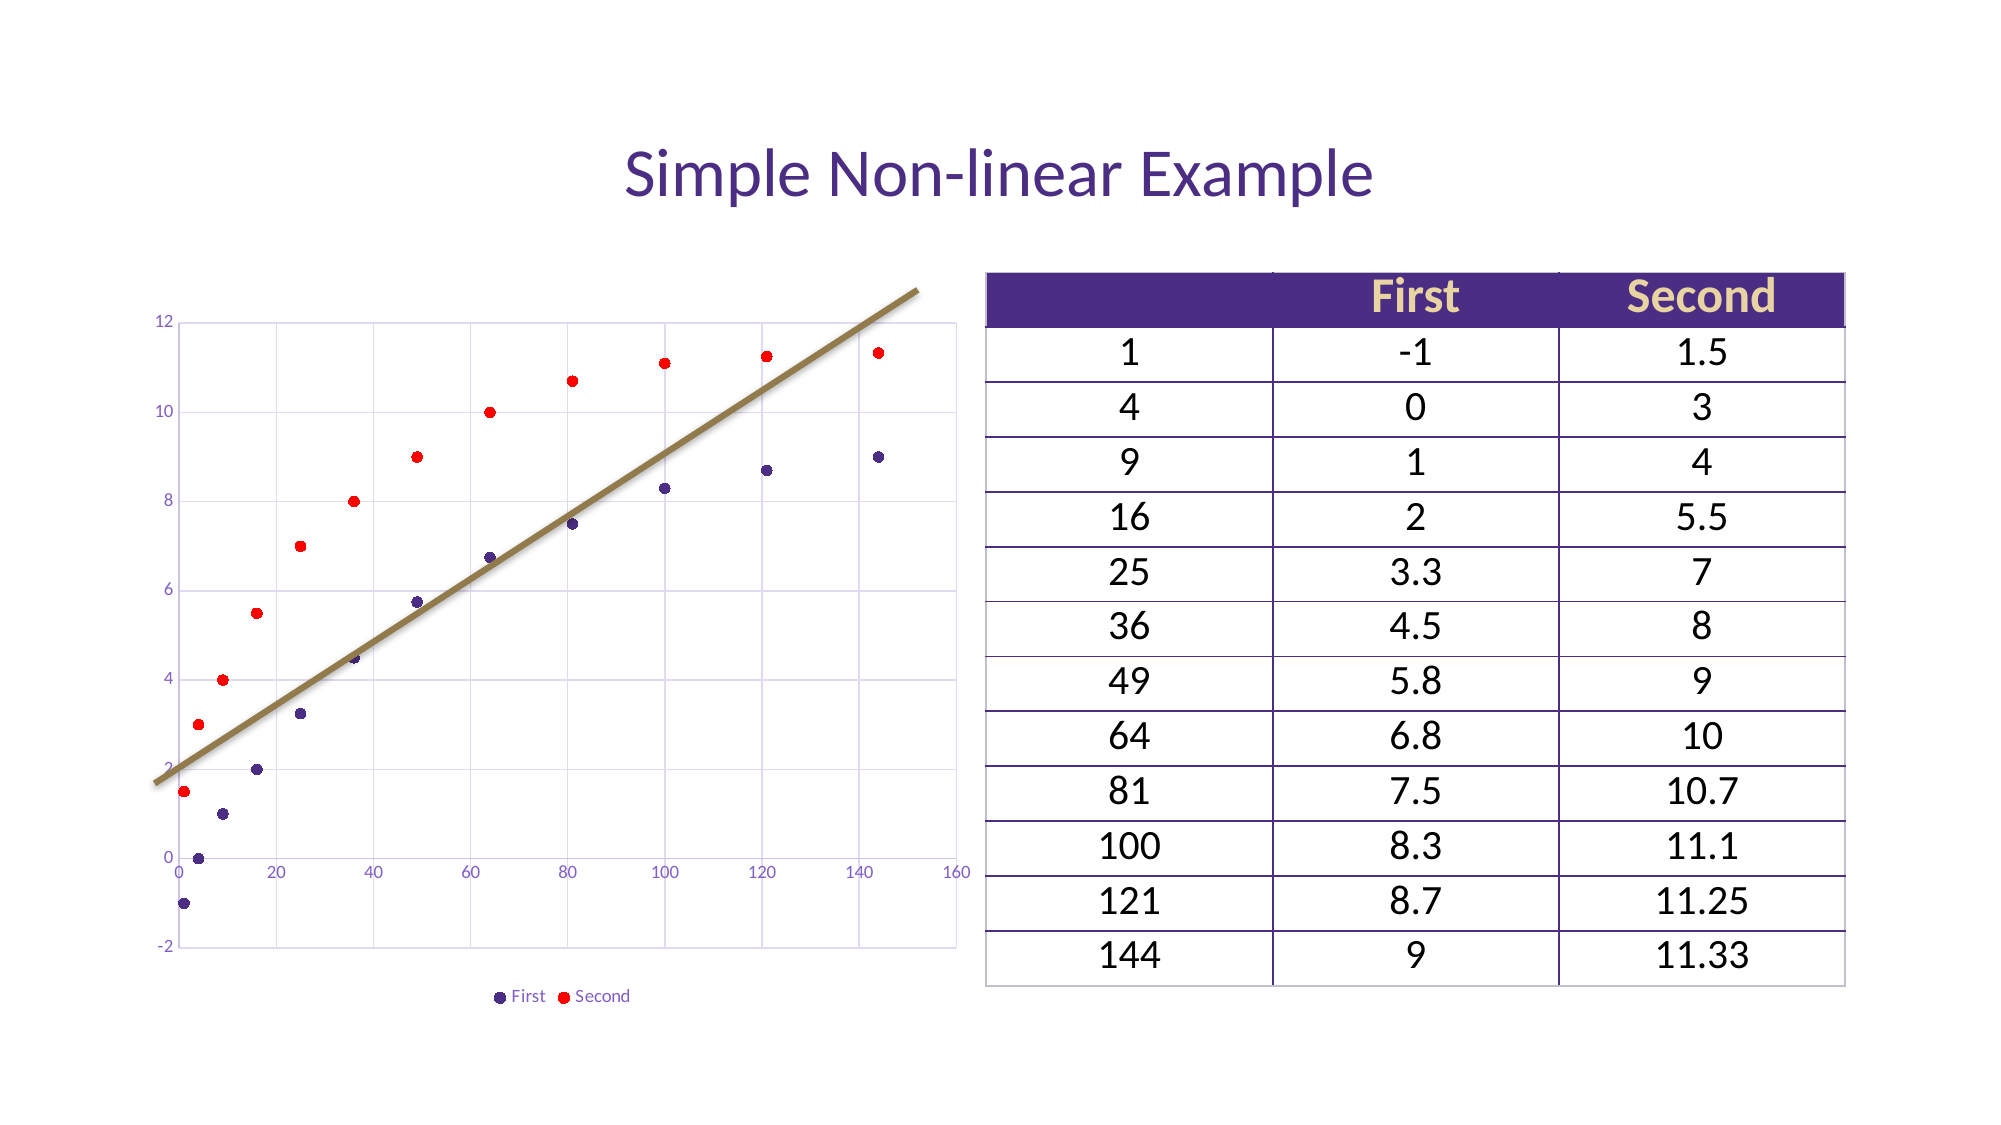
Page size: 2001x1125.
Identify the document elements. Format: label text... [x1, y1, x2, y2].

chart [137, 299, 988, 1014]
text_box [154, 289, 918, 784]
title Simple Non-linear Example [137, 59, 1863, 278]
